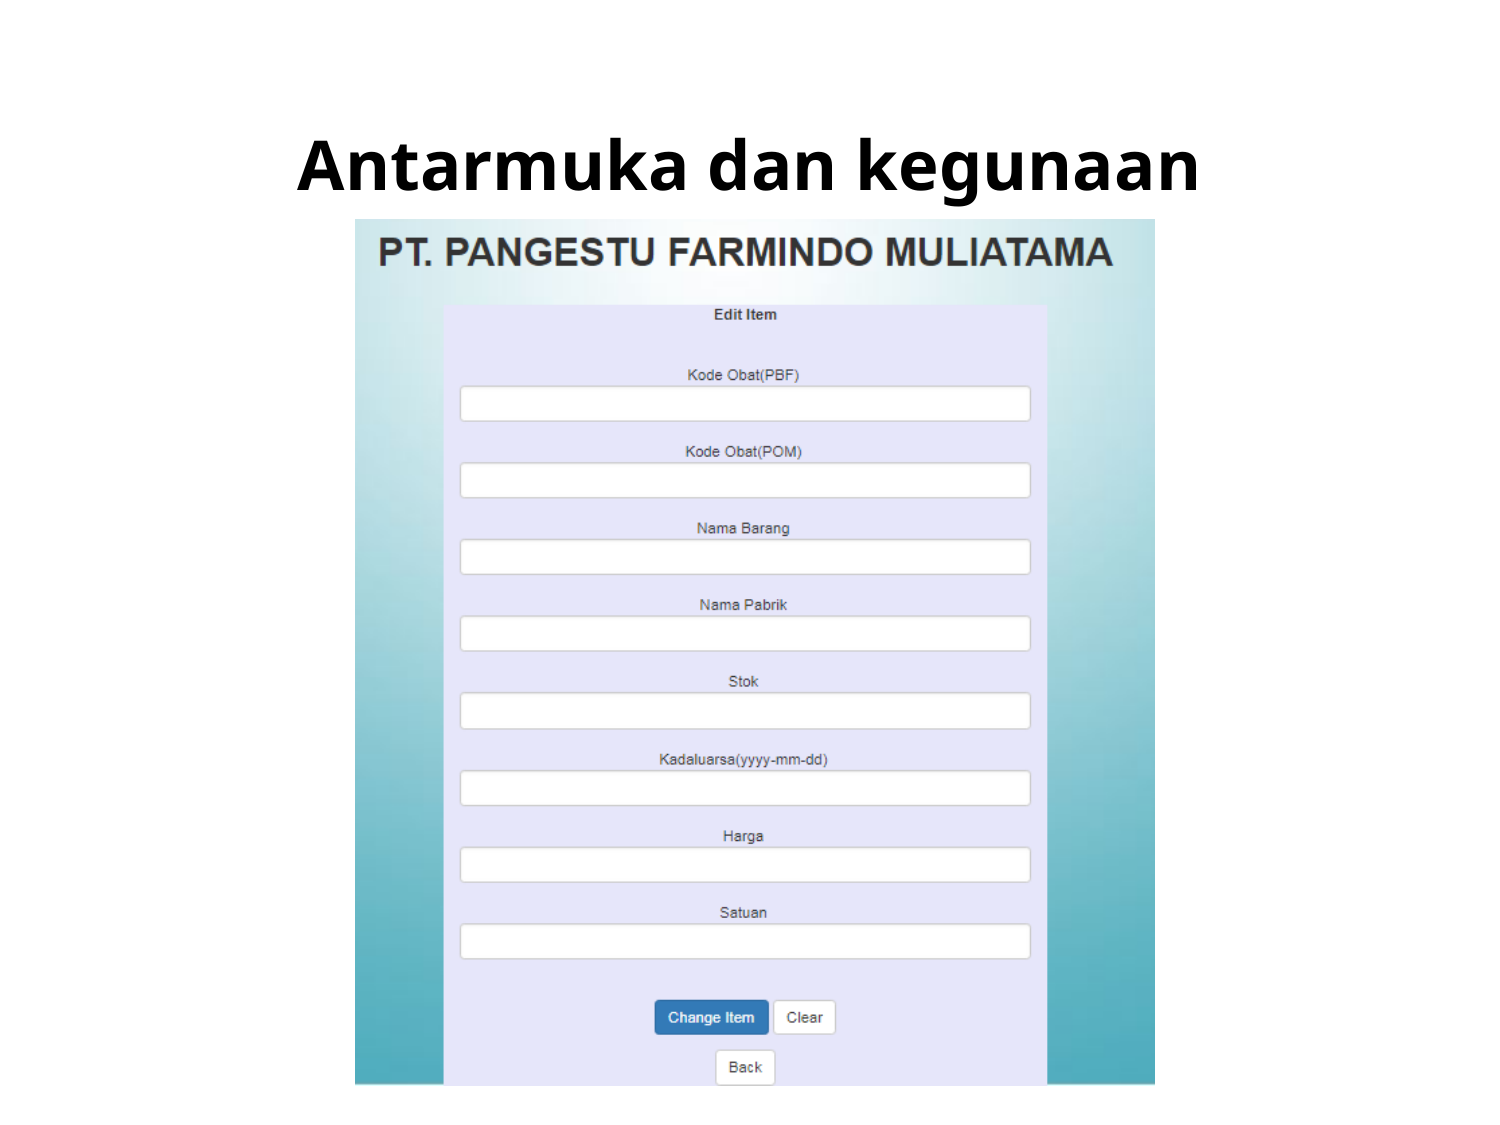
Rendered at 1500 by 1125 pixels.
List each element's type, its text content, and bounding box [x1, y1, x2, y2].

picture [355, 219, 1155, 1086]
title Antarmuka dan kegunaan [103, 59, 1397, 278]
